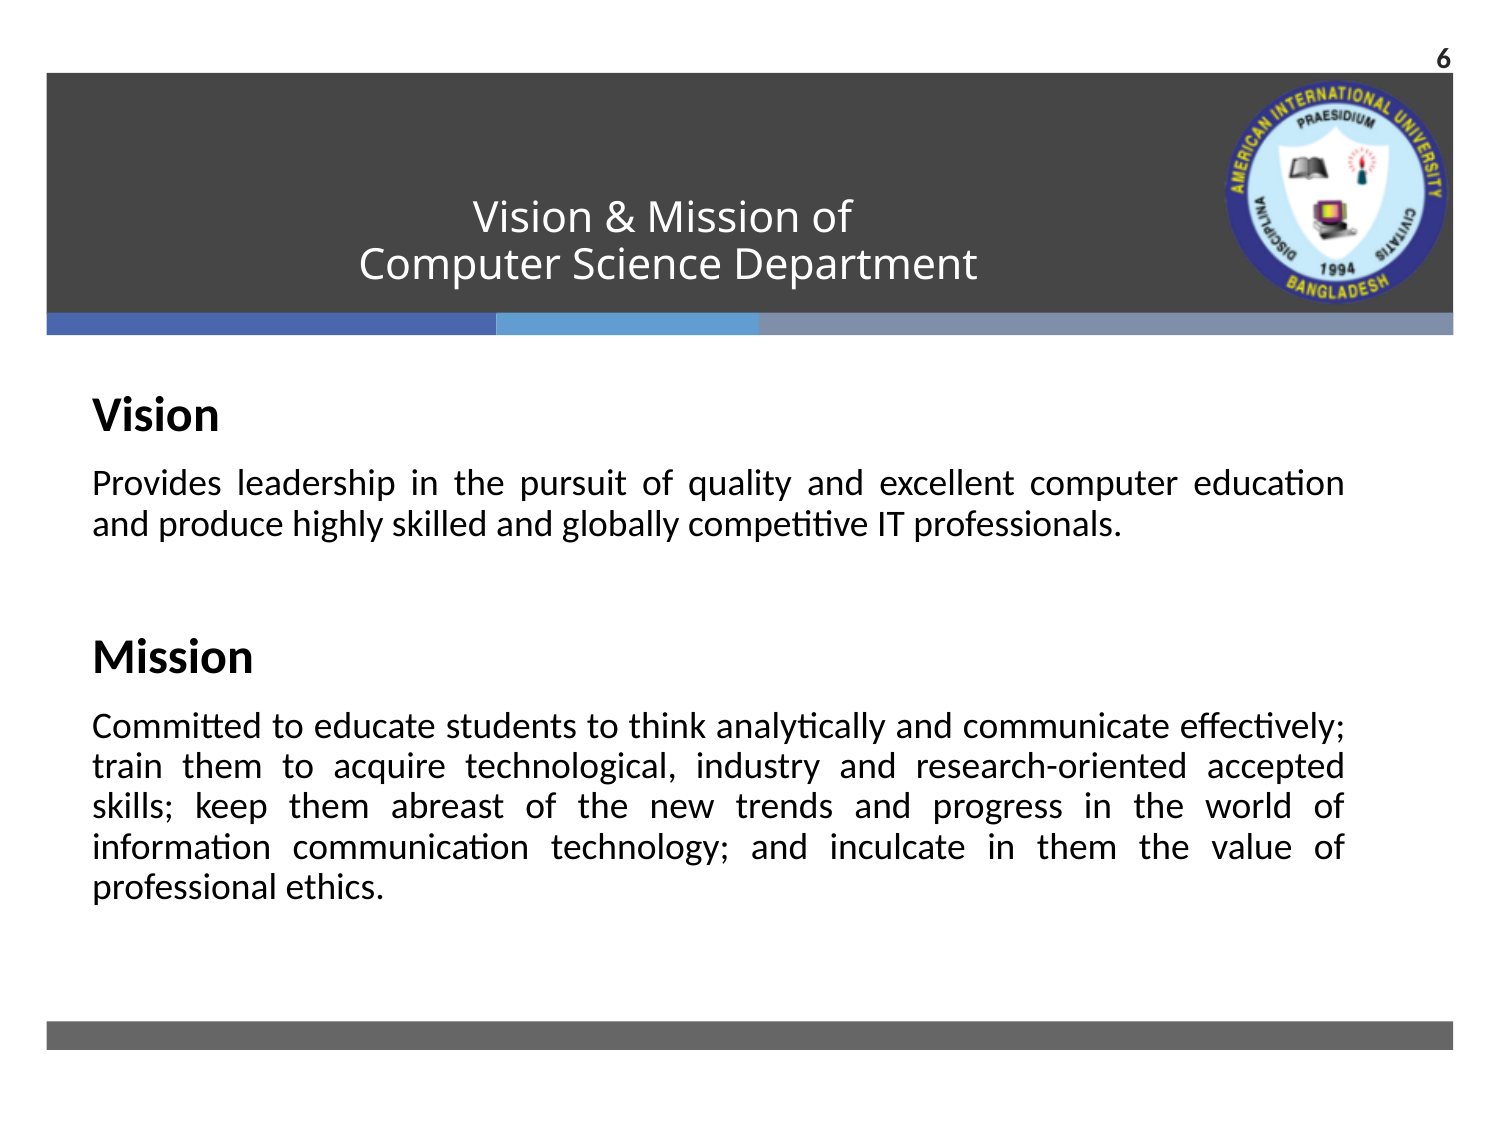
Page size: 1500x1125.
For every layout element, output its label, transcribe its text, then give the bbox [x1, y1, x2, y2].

text_box [0, 309, 1473, 452]
slide_number 6 [1362, 27, 1466, 87]
text_box [4, 553, 1477, 697]
picture [1220, 75, 1454, 309]
text_box Vision Provides leadership in the pursuit of quality and excellent computer education and produce highly skilled and globally competitive IT professionals. Mission Committed to educate students to think analytically and communicate effectively; train them to acquire technological, industry and research-oriented accepted skills; keep them abreast of the new trends and progress in the world of information communication technology; and inculcate in them the value of professional ethics. [77, 380, 1362, 553]
text_box Vision Provides leadership in the pursuit of quality and excellent computer education and produce highly skilled and globally competitive IT professionals. Mission Committed to educate students to think analytically and communicate effectively; train them to acquire technological, industry and research-oriented accepted skills; keep them abreast of the new trends and progress in the world of information communication technology; and inculcate in them the value of professional ethics. [77, 697, 1362, 951]
title Vision & Mission of Computer Science Department [27, 186, 1309, 296]
